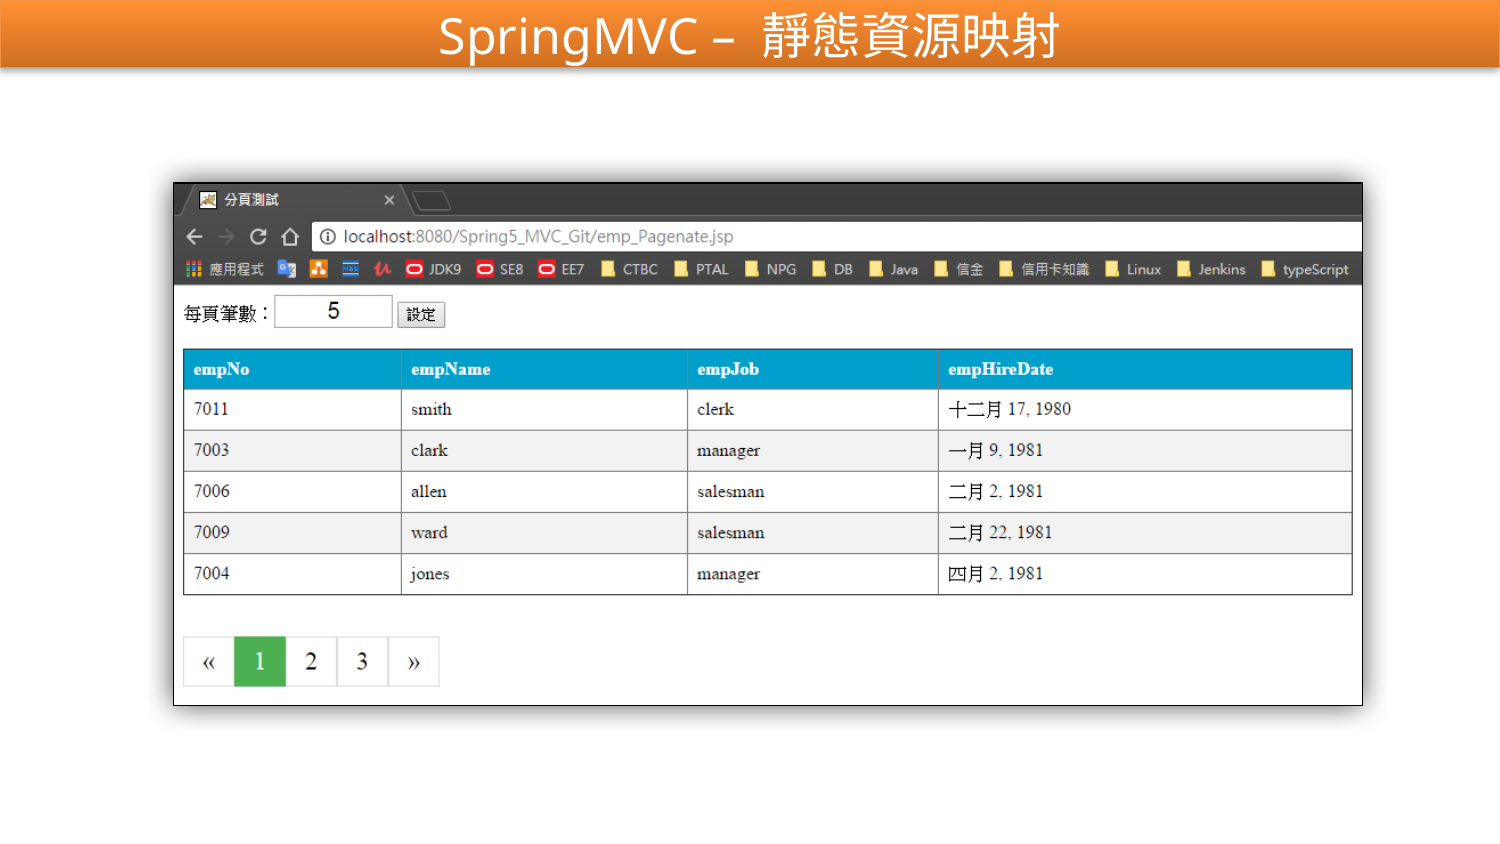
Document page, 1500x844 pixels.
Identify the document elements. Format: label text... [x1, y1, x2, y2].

picture [174, 183, 1363, 705]
title SpringMVC – 靜態資源映射 [0, 0, 1500, 68]
